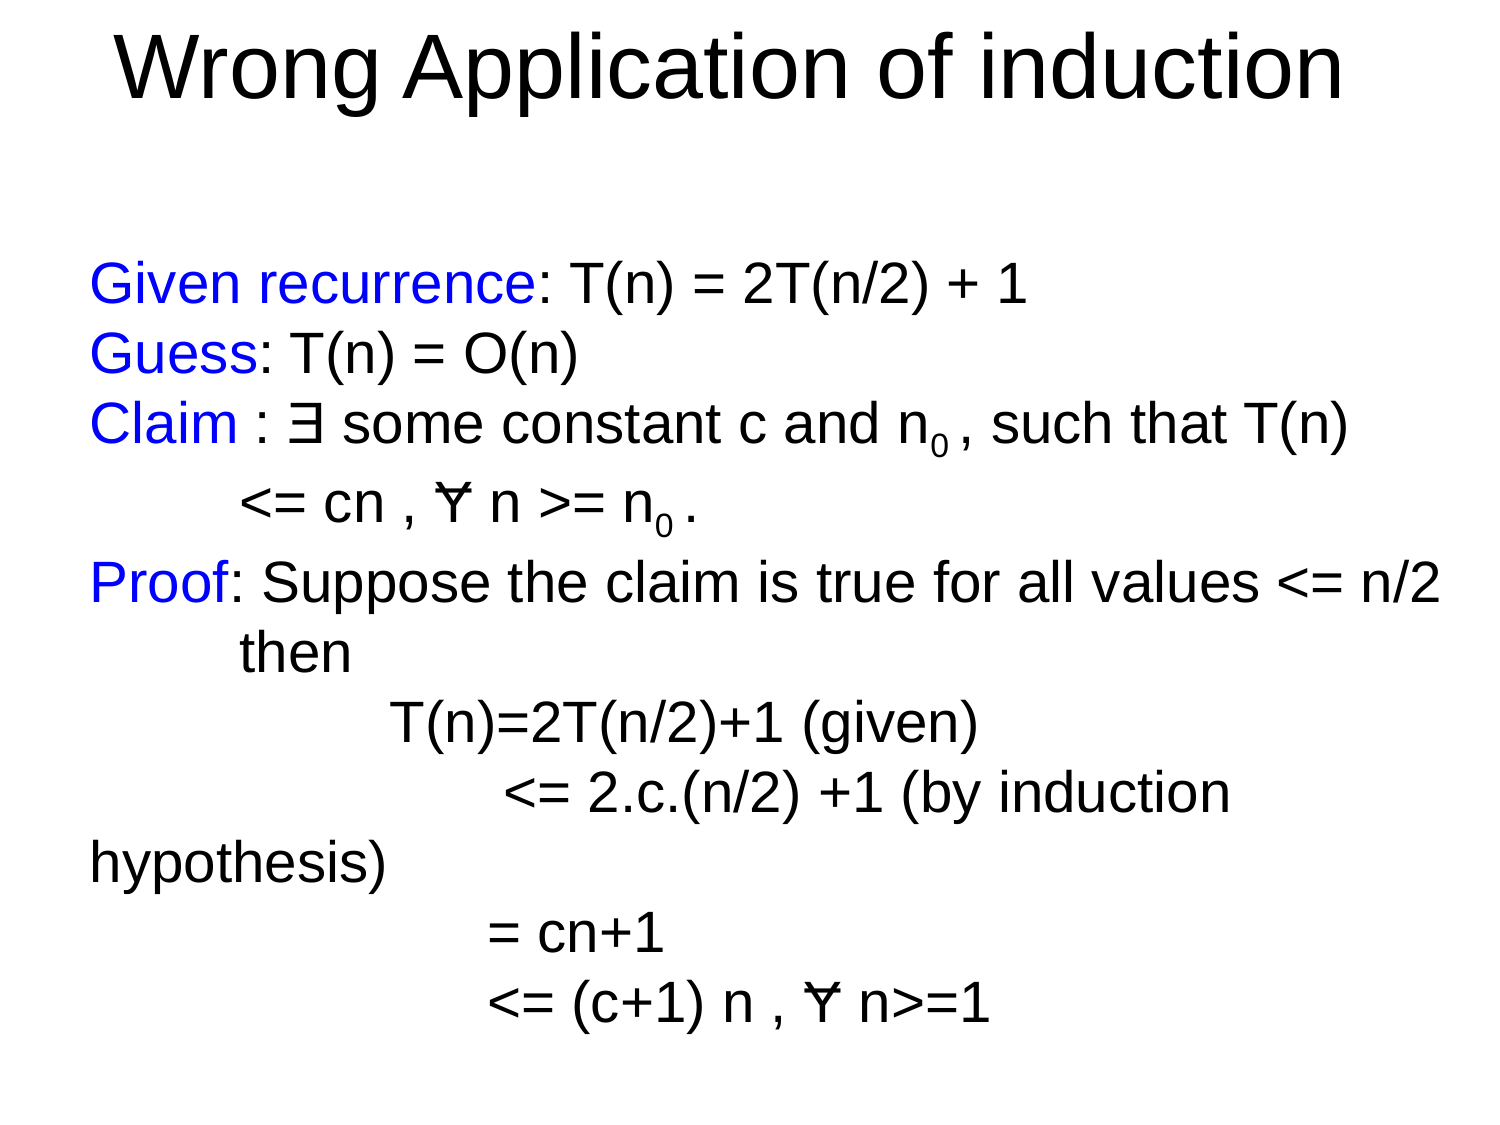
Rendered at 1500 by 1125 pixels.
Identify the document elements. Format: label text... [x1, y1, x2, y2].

text_box Wrong Application of induction [75, 0, 1387, 125]
text_box Given recurrence: T(n) = 2T(n/2) + 1 Guess: T(n) = O(n) Claim : Ǝ some constant c and n0 , such that T(n) <= cn , Ɏ n >= n0 . Proof: Suppose the claim is true for all values <= n/2 then T(n)=2T(n/2)+1 (given) <= 2.c.(n/2) +1 (by induction hypothesis) = cn+1 <= (c+1) n , Ɏ n>=1 [75, 187, 1463, 1042]
